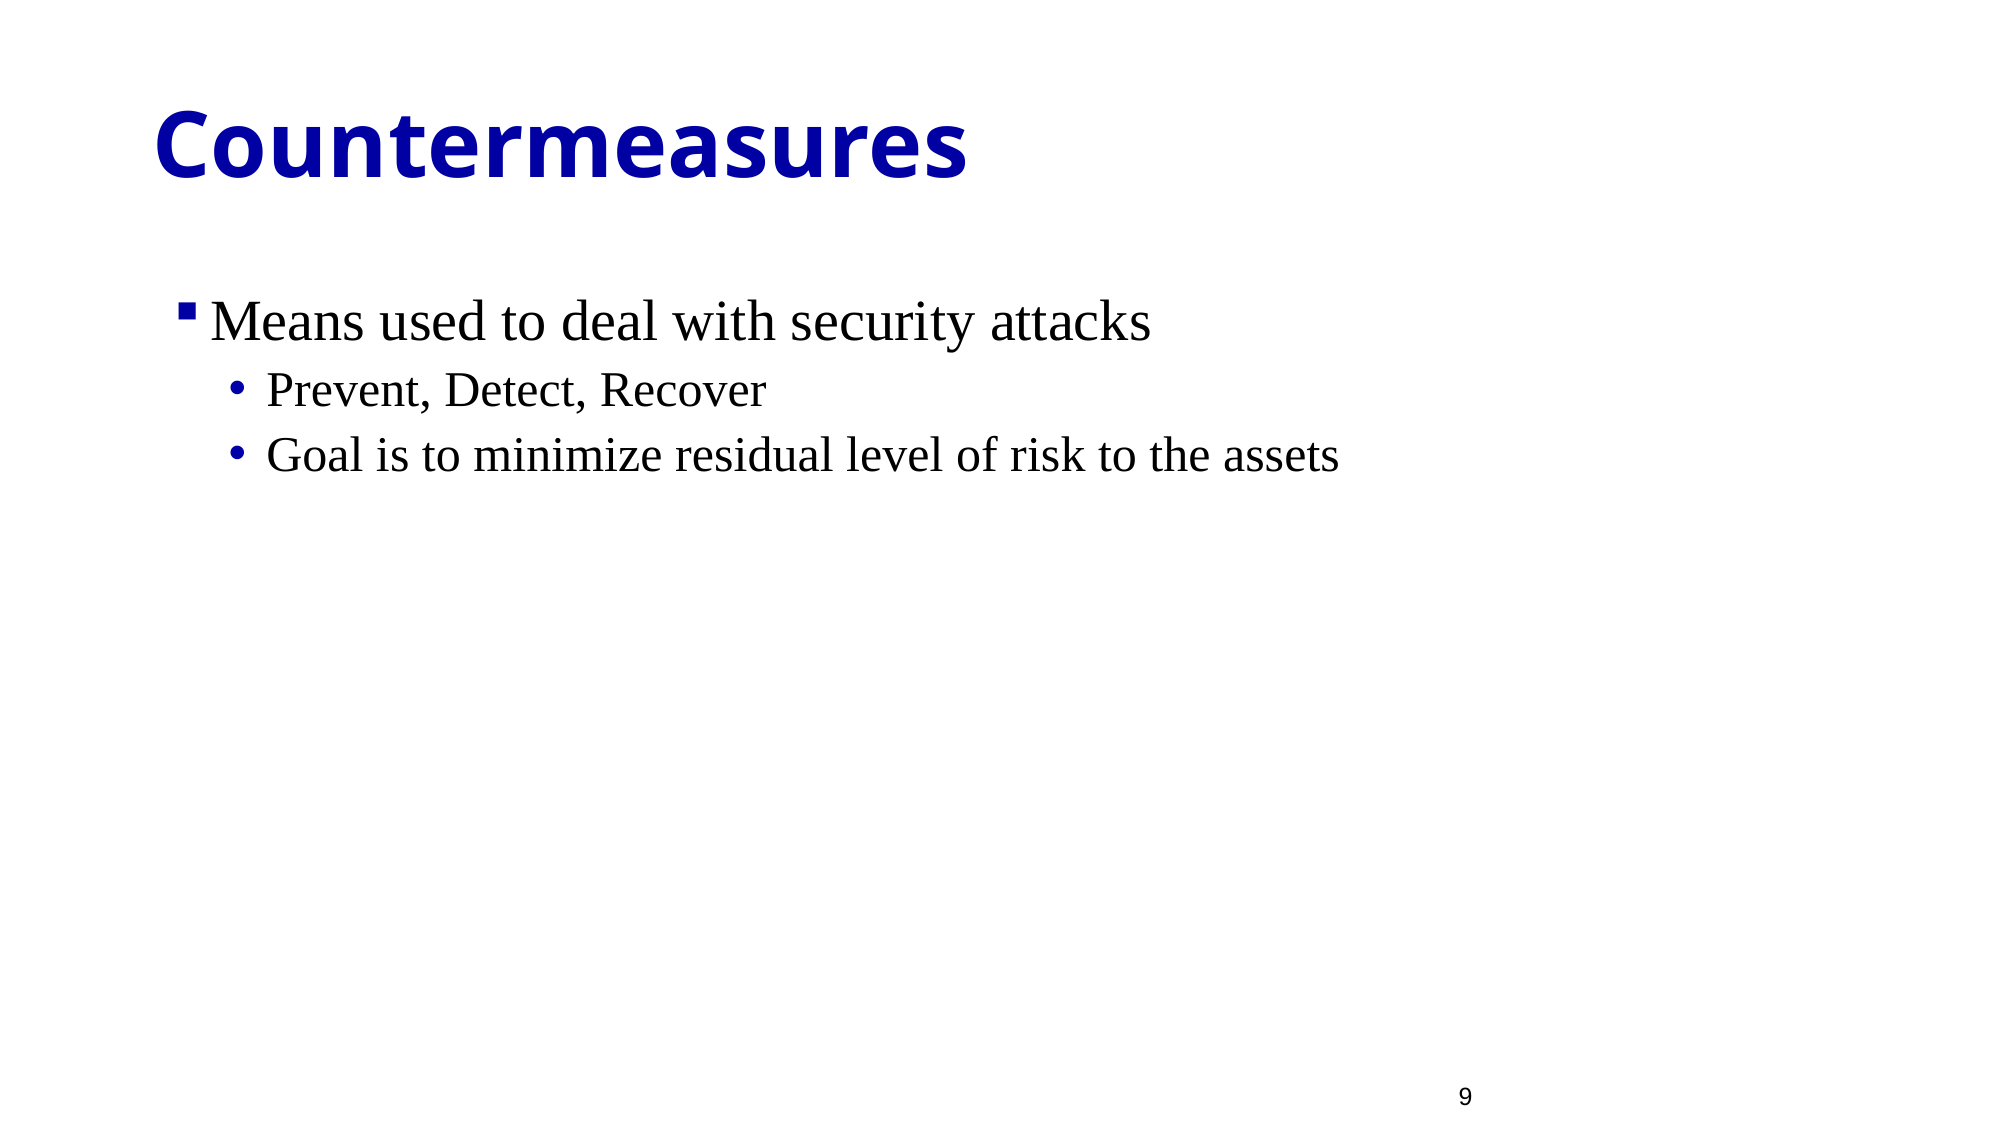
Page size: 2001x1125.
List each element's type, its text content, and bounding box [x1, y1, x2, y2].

slide_number 9 [1137, 1073, 1488, 1114]
list Means used to deal with security attacks Prevent, Detect, Recover Goal is to minimize residual level of risk to the assets [137, 282, 1863, 997]
title Countermeasures [137, 74, 1863, 221]
